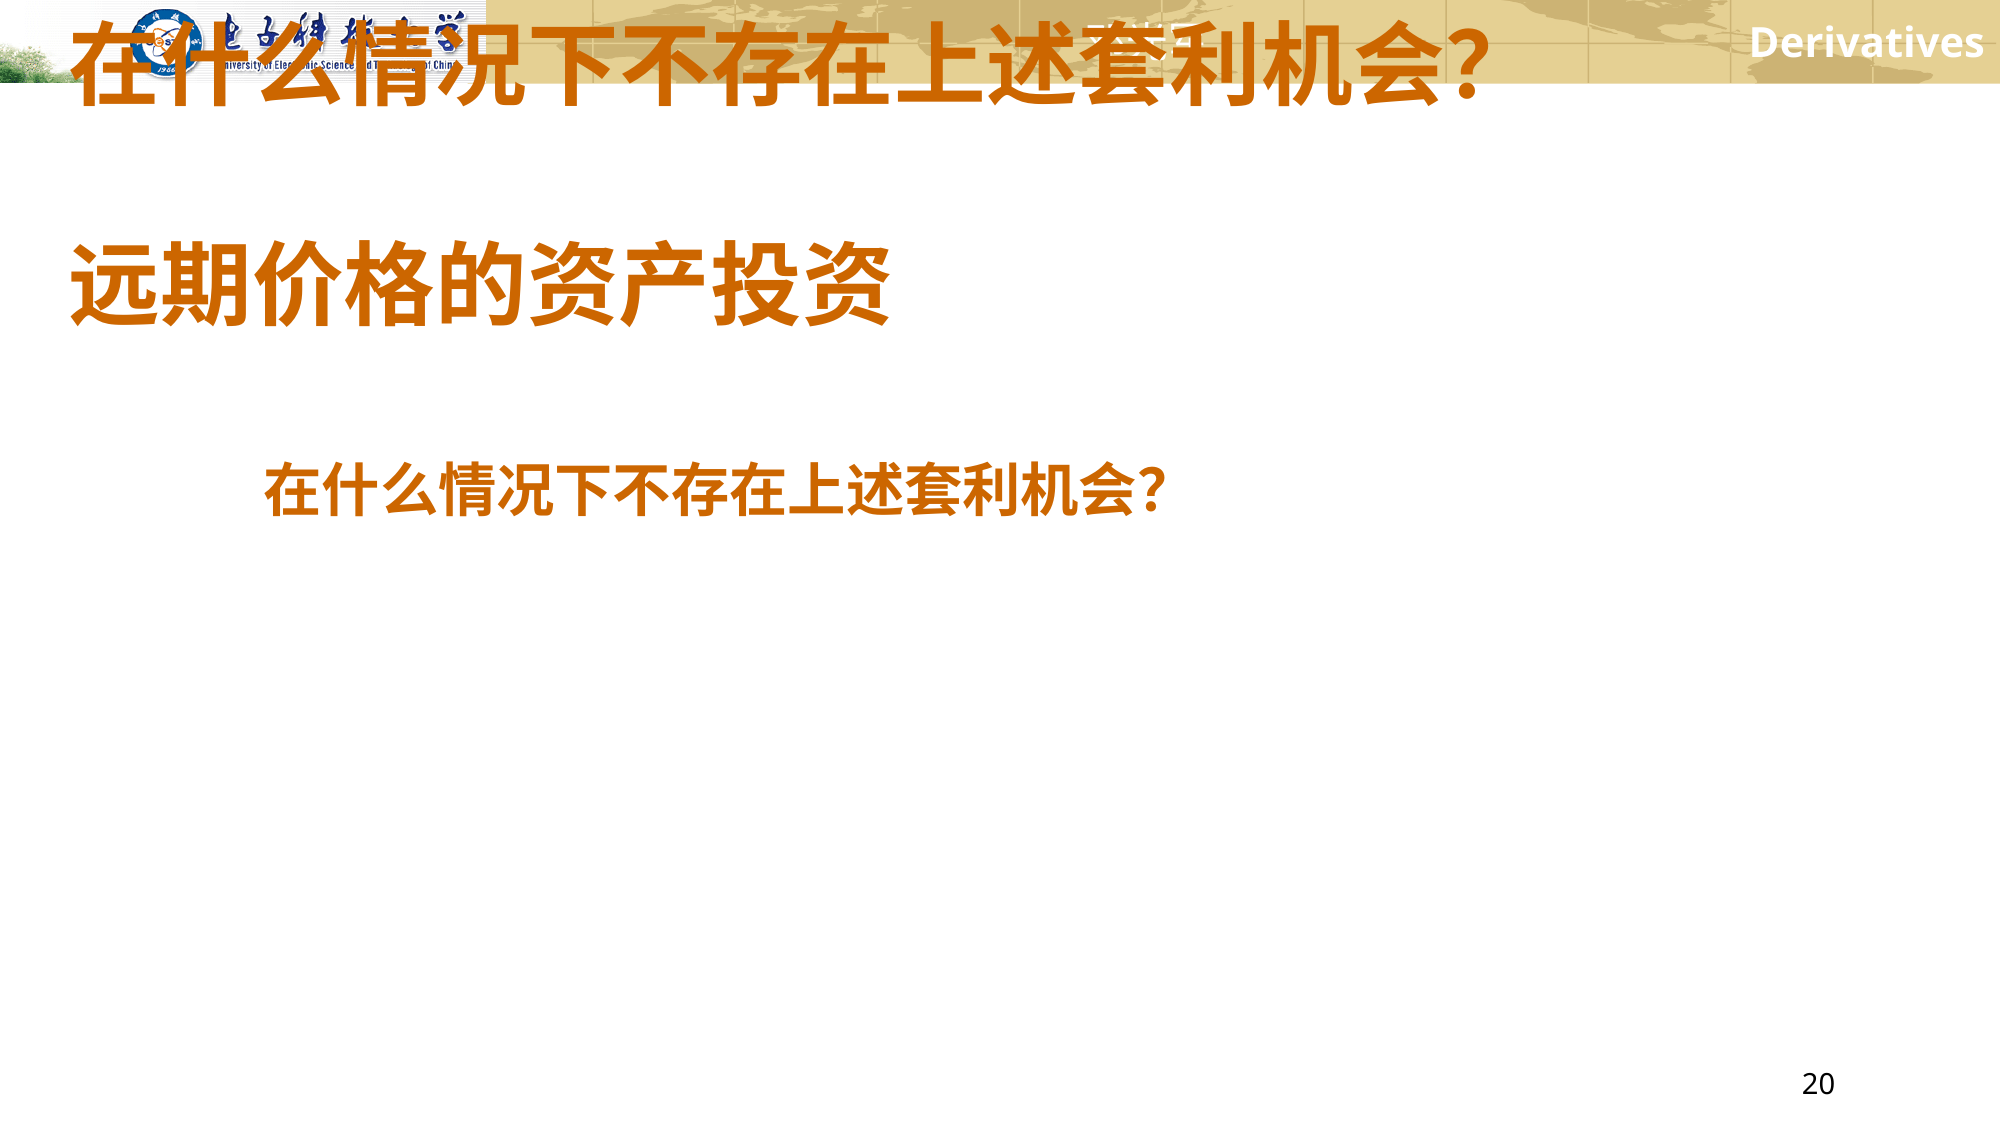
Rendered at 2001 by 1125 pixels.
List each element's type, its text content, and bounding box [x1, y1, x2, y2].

list 在什么情况下不存在上述套利机会？ [154, 445, 1875, 883]
title 在什么情况下不存在上述套利机会？ 远期价格的资产投资 [53, 78, 1754, 266]
picture [0, 0, 486, 83]
